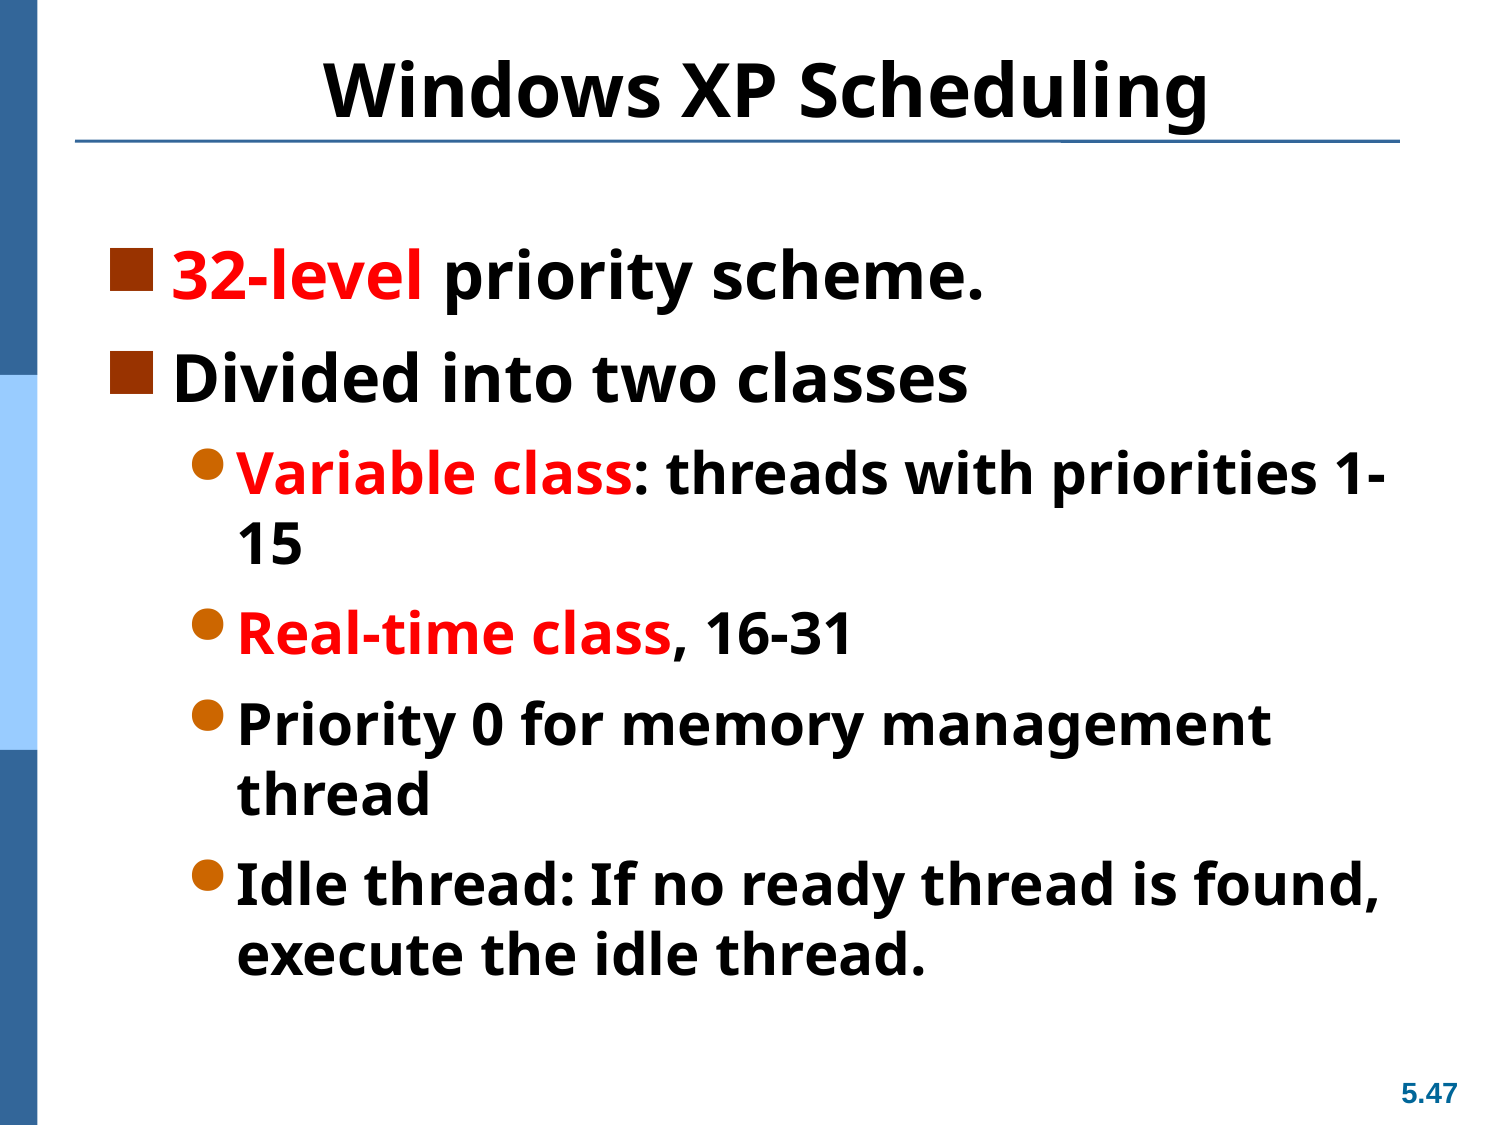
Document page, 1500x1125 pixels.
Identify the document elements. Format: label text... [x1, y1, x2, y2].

title Windows XP Scheduling [92, 45, 1443, 141]
list 32-level priority scheme. Divided into two classes Variable class: threads with priorities 1-15 Real-time class, 16-31 Priority 0 for memory management thread Idle thread: If no ready thread is found, execute the idle thread. [99, 224, 1451, 801]
